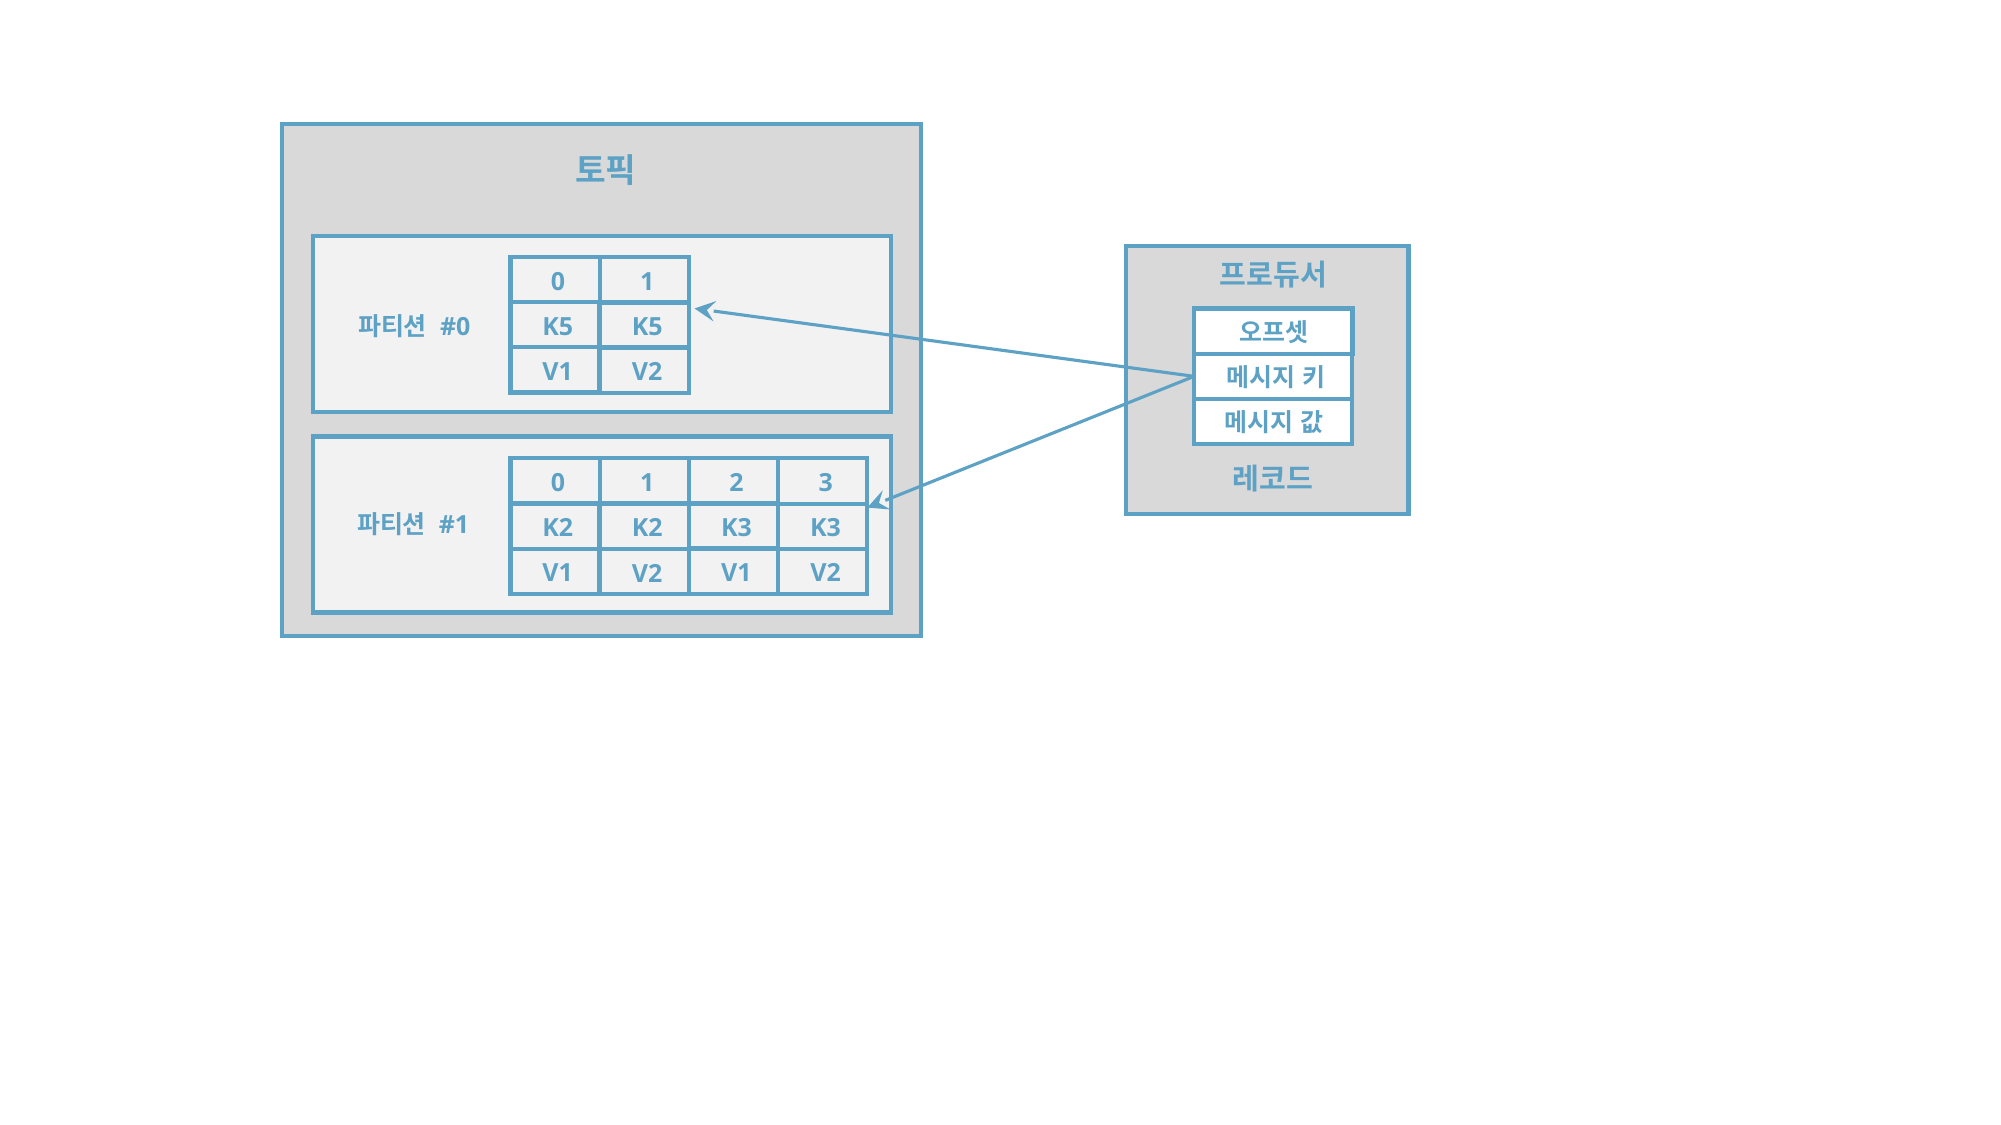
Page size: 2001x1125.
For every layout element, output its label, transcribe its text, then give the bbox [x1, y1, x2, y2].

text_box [688, 548, 778, 595]
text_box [599, 548, 689, 596]
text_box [778, 503, 868, 548]
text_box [778, 548, 868, 595]
text_box 토픽 [498, 141, 713, 197]
text_box [282, 123, 922, 636]
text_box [599, 347, 689, 394]
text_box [599, 256, 690, 302]
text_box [599, 302, 690, 349]
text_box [510, 256, 599, 301]
text_box [312, 235, 891, 412]
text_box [599, 458, 689, 503]
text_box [510, 458, 599, 503]
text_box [1126, 245, 1409, 515]
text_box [778, 458, 867, 503]
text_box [510, 347, 599, 394]
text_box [510, 503, 599, 548]
text_box 파티션 #0 [322, 302, 506, 348]
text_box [510, 548, 599, 595]
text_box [510, 301, 600, 347]
text_box 파티션 #1 [321, 500, 505, 546]
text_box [689, 503, 778, 548]
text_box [689, 458, 778, 503]
text_box [312, 436, 891, 613]
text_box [694, 308, 1195, 377]
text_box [867, 376, 1195, 508]
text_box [599, 503, 689, 548]
